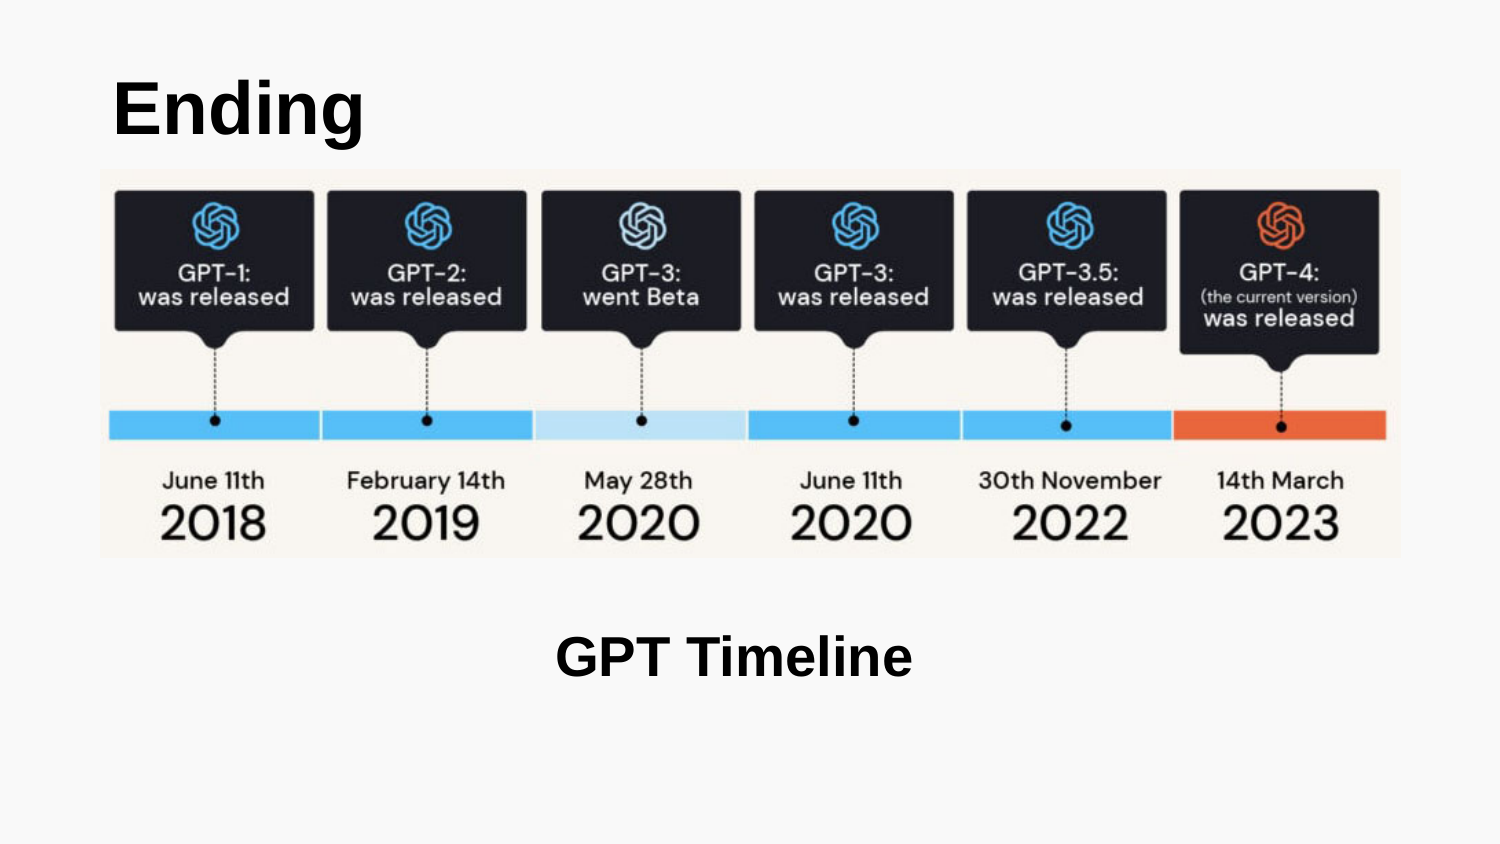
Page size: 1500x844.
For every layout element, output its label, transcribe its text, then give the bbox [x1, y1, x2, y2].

text_box Ending [0, 0, 615, 157]
picture [99, 169, 1401, 559]
text_box GPT Timeline [554, 609, 945, 695]
